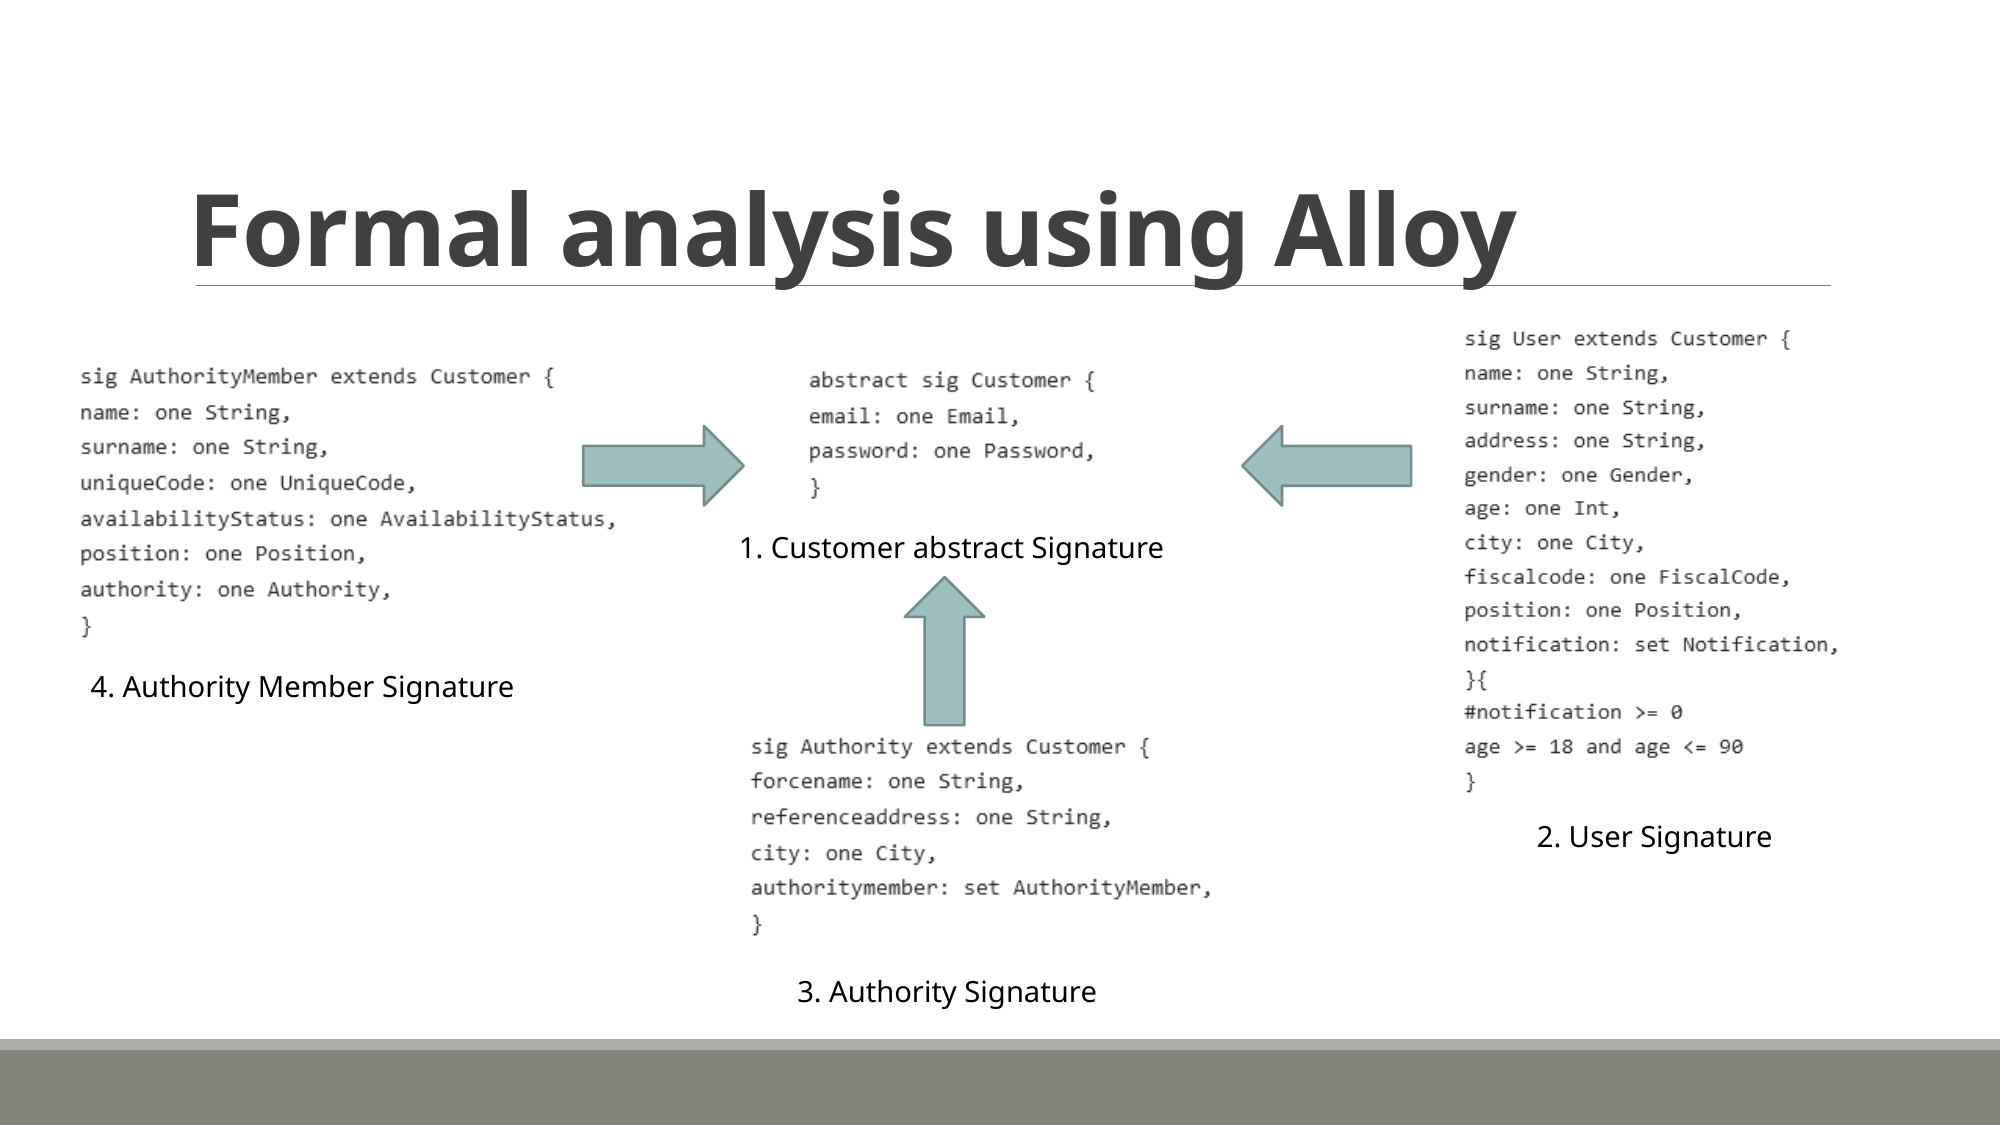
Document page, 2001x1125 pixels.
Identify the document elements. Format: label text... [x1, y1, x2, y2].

text_box [903, 576, 986, 727]
text_box [1241, 424, 1413, 507]
picture [797, 366, 1115, 514]
text_box 3. Authority Signature [782, 966, 1113, 1016]
picture [73, 357, 632, 662]
text_box Formal analysis using Alloy [174, 159, 1874, 295]
picture [743, 731, 1226, 957]
text_box [640, 424, 745, 507]
picture [1456, 323, 1854, 812]
text_box 2. User Signature [1522, 819, 1788, 862]
text_box 1. Customer abstract Signature [724, 521, 1197, 572]
text_box 4. Authority Member Signature [75, 668, 530, 756]
